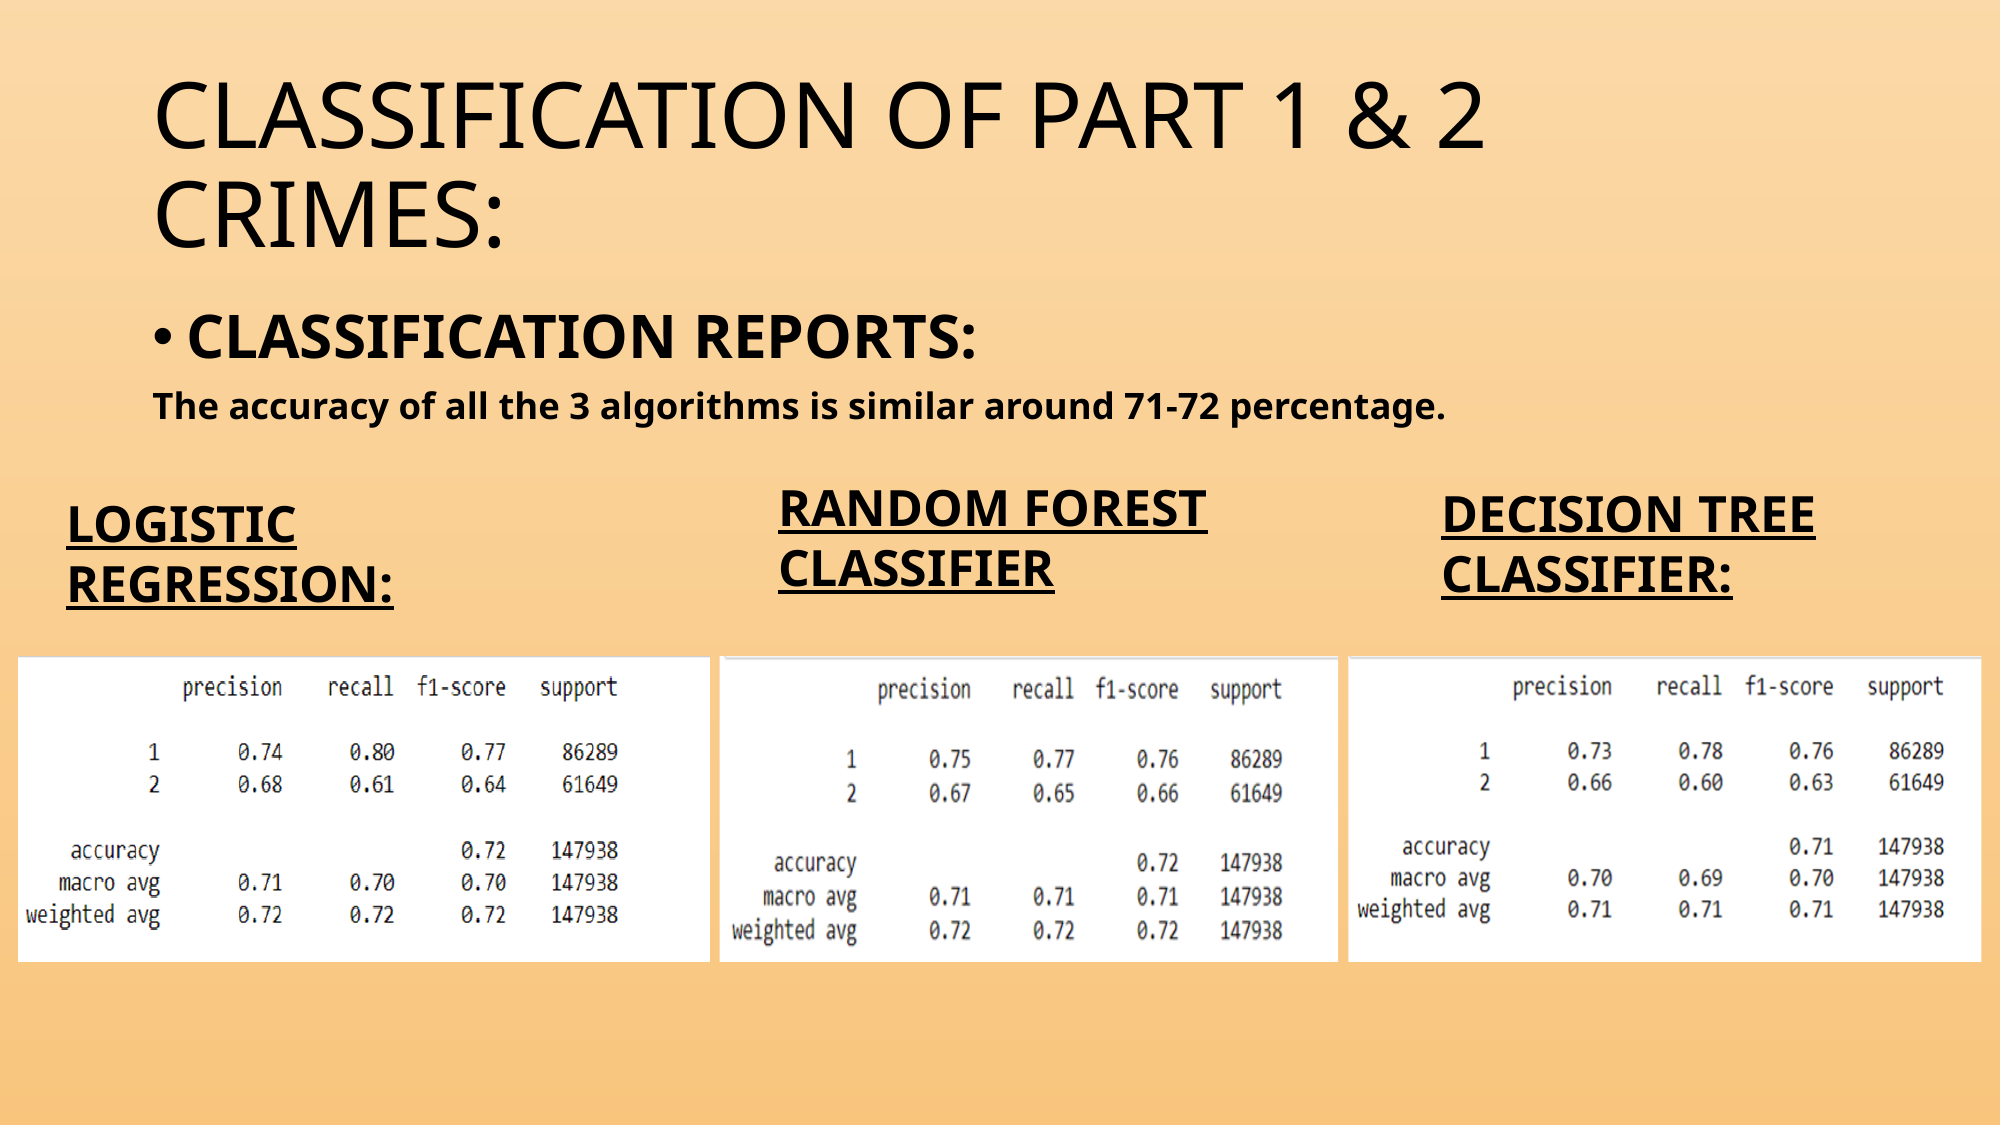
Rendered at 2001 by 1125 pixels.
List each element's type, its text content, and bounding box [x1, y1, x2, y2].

picture [1348, 656, 1982, 962]
text_box DECISION TREE CLASSIFIER: [1426, 475, 1949, 611]
picture [719, 656, 1339, 962]
list CLASSIFICATION REPORTS: The accuracy of all the 3 algorithms is similar around 71-72 percentage. [137, 299, 1863, 436]
title CLASSIFICATION OF PART 1 & 2 CRIMES: [137, 59, 1863, 278]
picture [18, 656, 710, 962]
text_box LOGISTIC REGRESSION: [51, 485, 642, 620]
text_box RANDOM FOREST CLASSIFIER [763, 468, 1399, 604]
